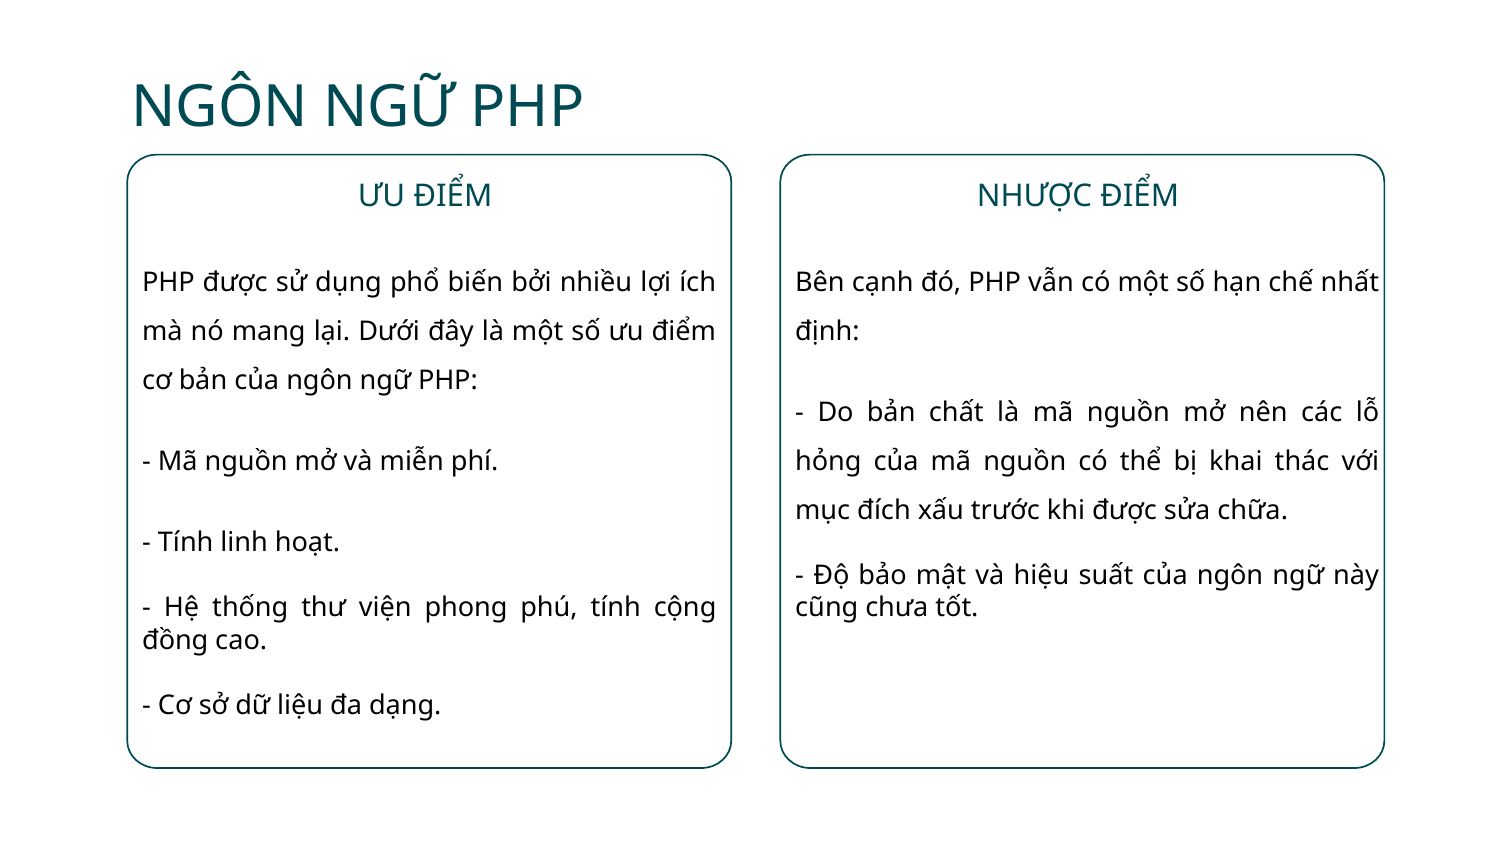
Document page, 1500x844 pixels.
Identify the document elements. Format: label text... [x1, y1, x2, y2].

text_box NHƯỢC ĐIỂM [780, 154, 1385, 233]
text_box NGÔN NGỮ PHP [116, 63, 1384, 143]
text_box ƯU ĐIỂM [127, 154, 732, 233]
text_box Bên cạnh đó, PHP vẫn có một số hạn chế nhất định: - Do bản chất là mã nguồn mở nên các lỗ hỏng của mã nguồn có thể bị khai thác với mục đích xấu trước khi được sửa chữa. - Độ bảo mật và hiệu suất của ngôn ngữ này cũng chưa tốt. [780, 233, 1395, 769]
text_box PHP được sử dụng phổ biến bởi nhiều lợi ích mà nó mang lại. Dưới đây là một số ưu điểm cơ bản của ngôn ngữ PHP: - Mã nguồn mở và miễn phí. - Tính linh hoạt. - Hệ thống thư viện phong phú, tính cộng đồng cao. - Cơ sở dữ liệu đa dạng. [127, 233, 732, 769]
